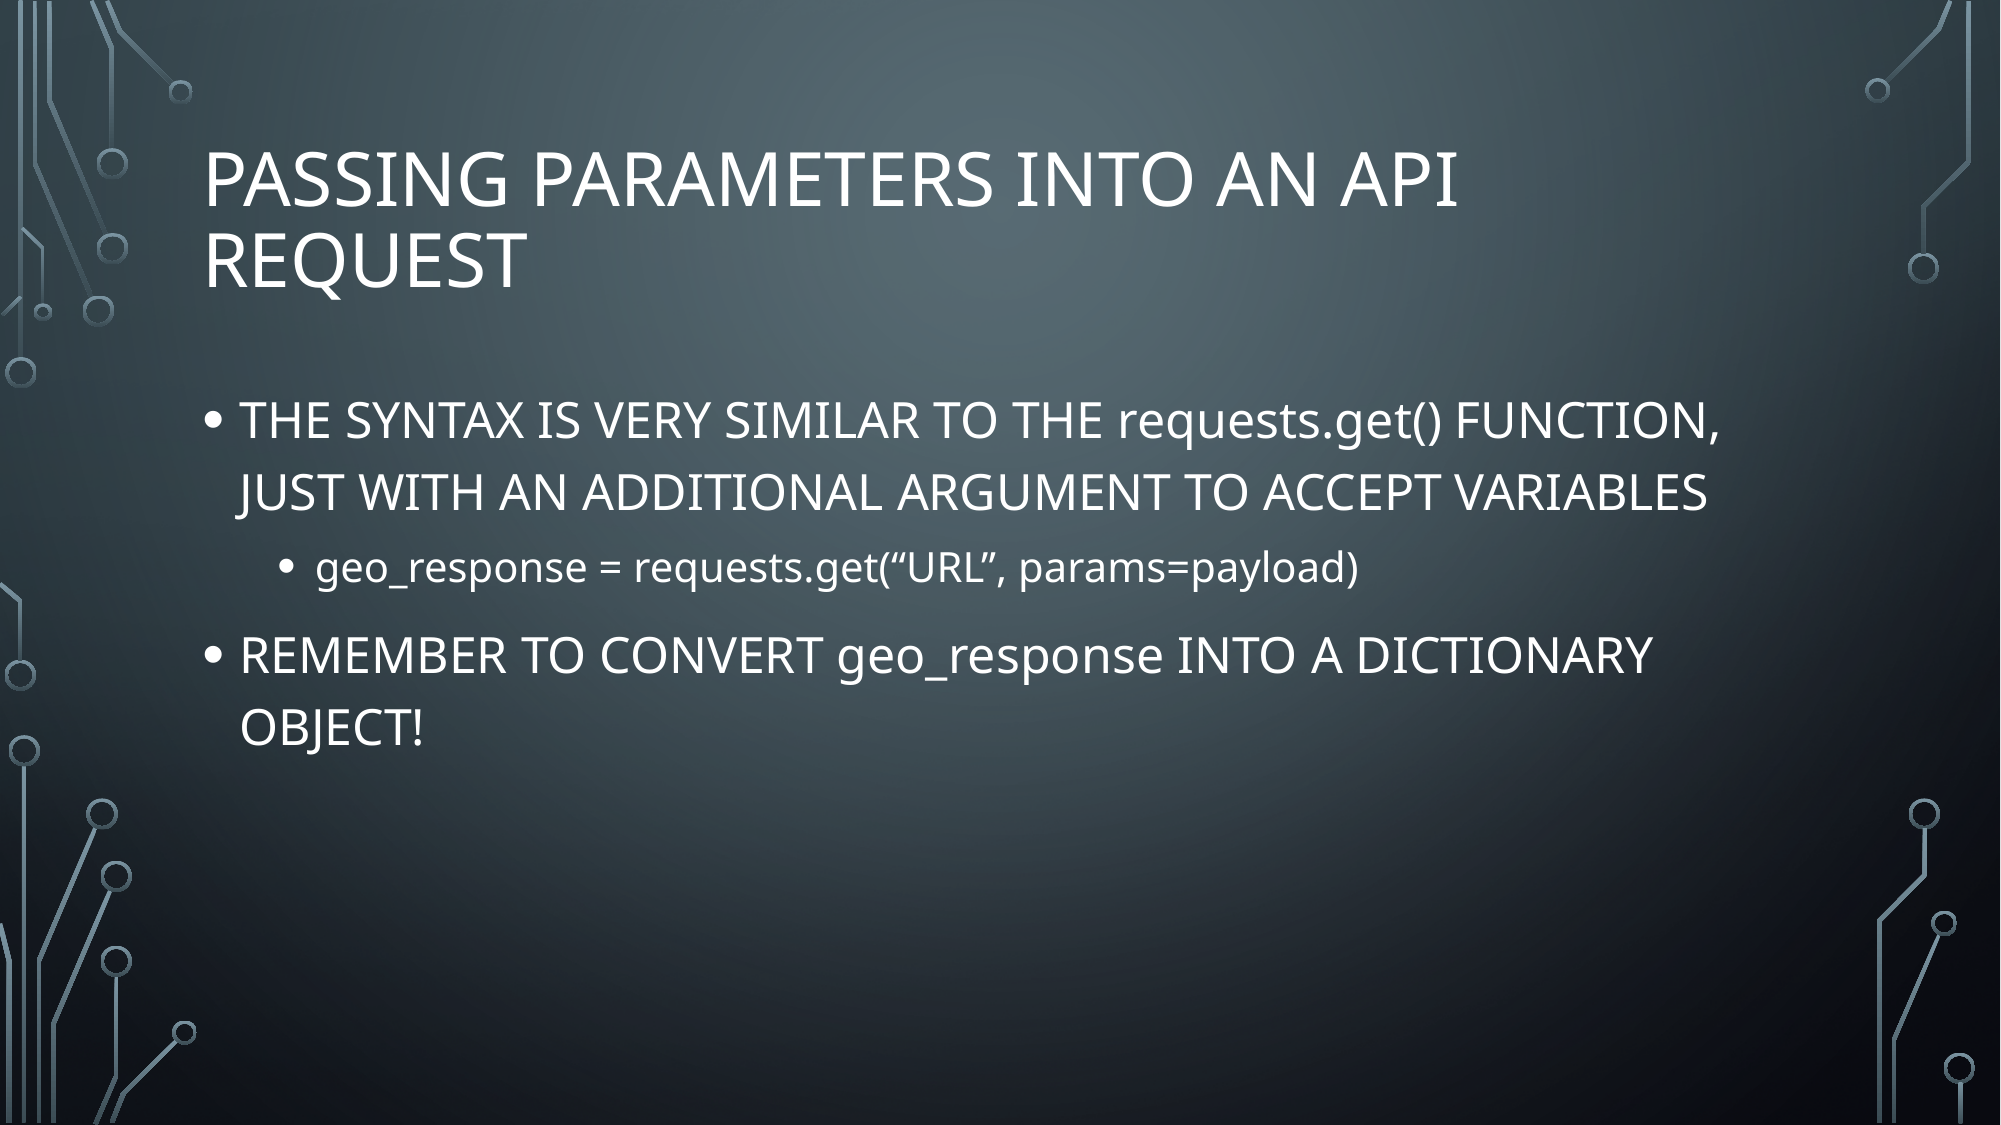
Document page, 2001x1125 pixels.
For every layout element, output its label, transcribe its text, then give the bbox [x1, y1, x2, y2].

title PASSING PARAMETERS INTO AN API REQUEST [187, 101, 1813, 344]
list THE SYNTAX IS VERY SIMILAR TO THE requests.get() FUNCTION, JUST WITH AN ADDITIONAL ARGUMENT TO ACCEPT VARIABLES geo_response = requests.get(“URL”, params=payload) REMEMBER TO CONVERT geo_response INTO A DICTIONARY OBJECT! [187, 369, 1813, 950]
